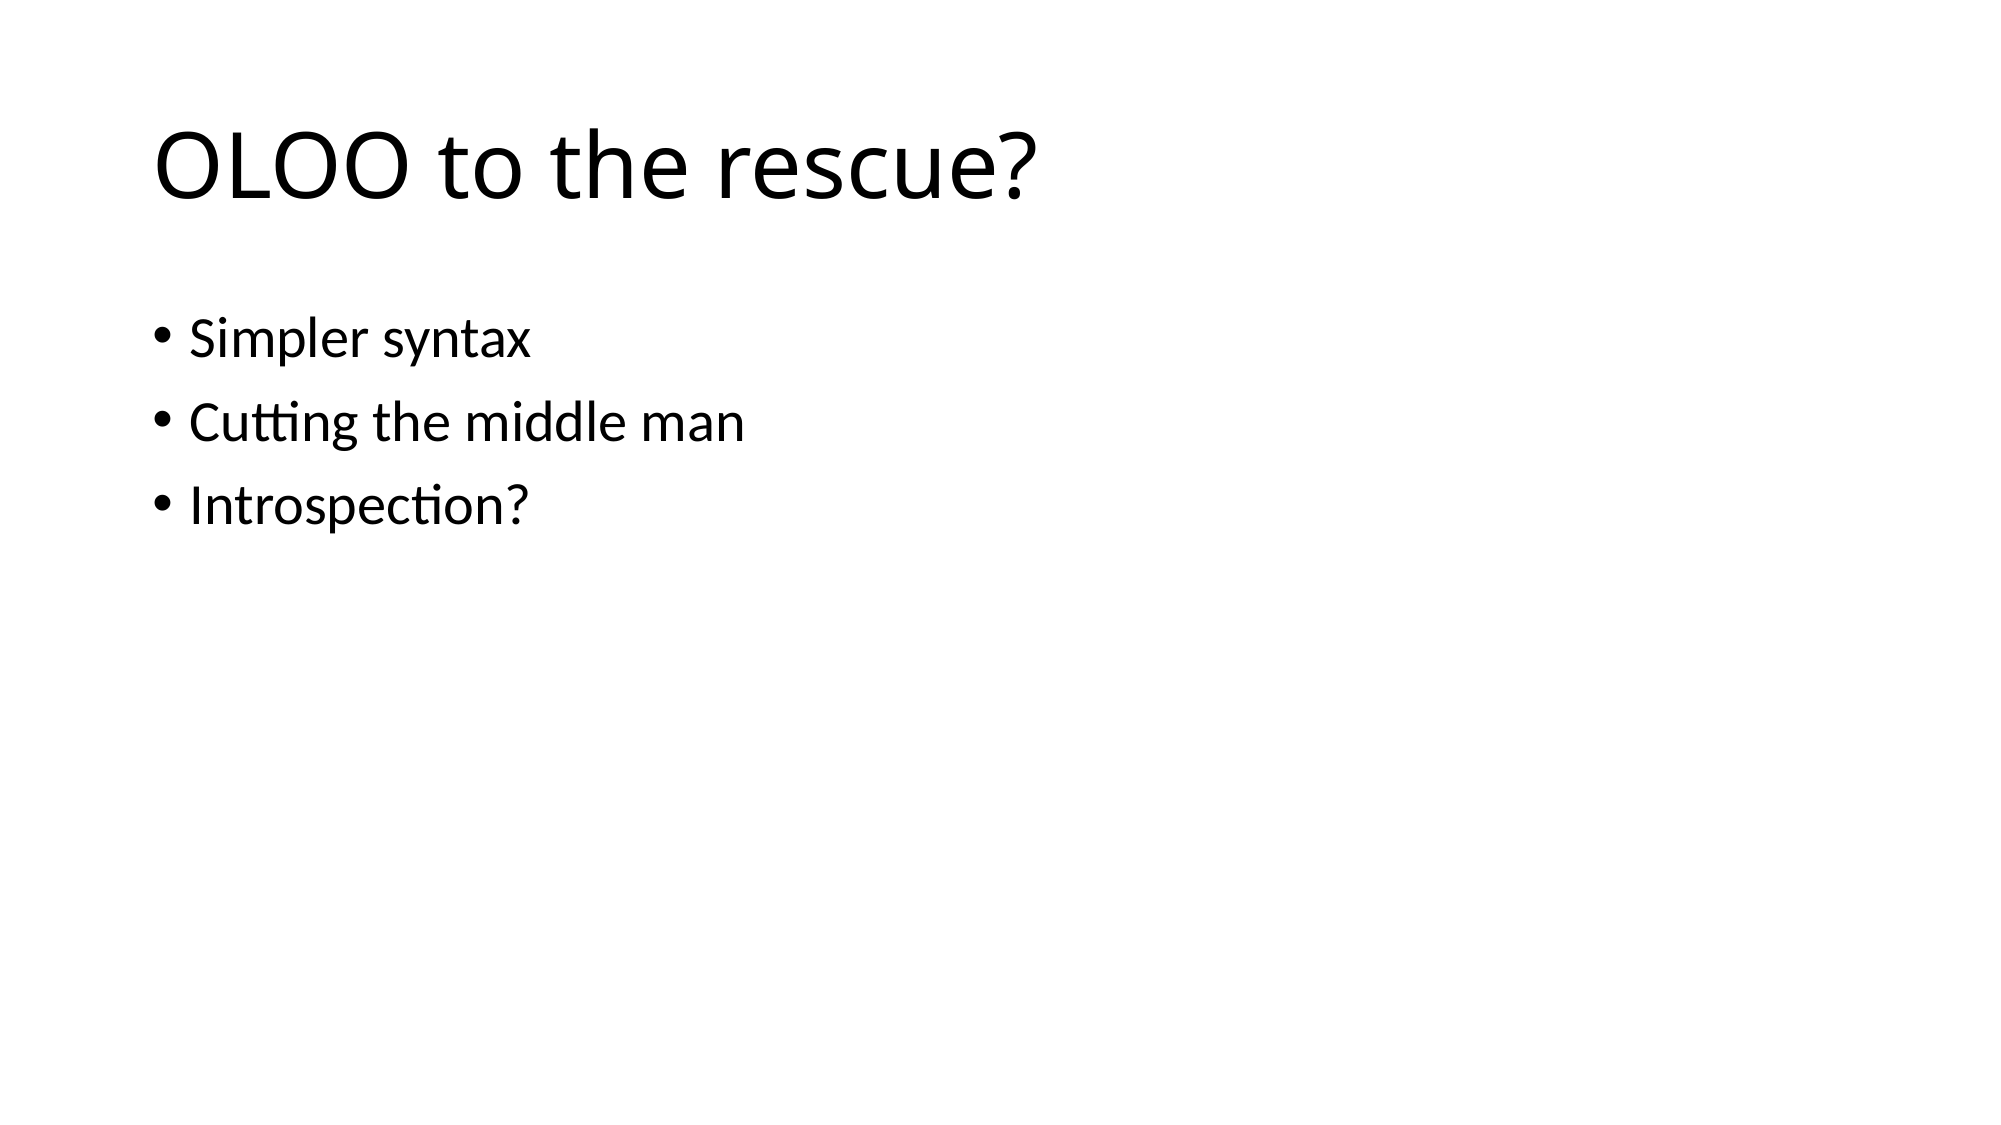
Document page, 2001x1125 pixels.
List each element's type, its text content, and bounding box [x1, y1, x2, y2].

title OLOO to the rescue? [137, 59, 1863, 278]
list Simpler syntax Cutting the middle man Introspection? [137, 299, 1863, 1014]
